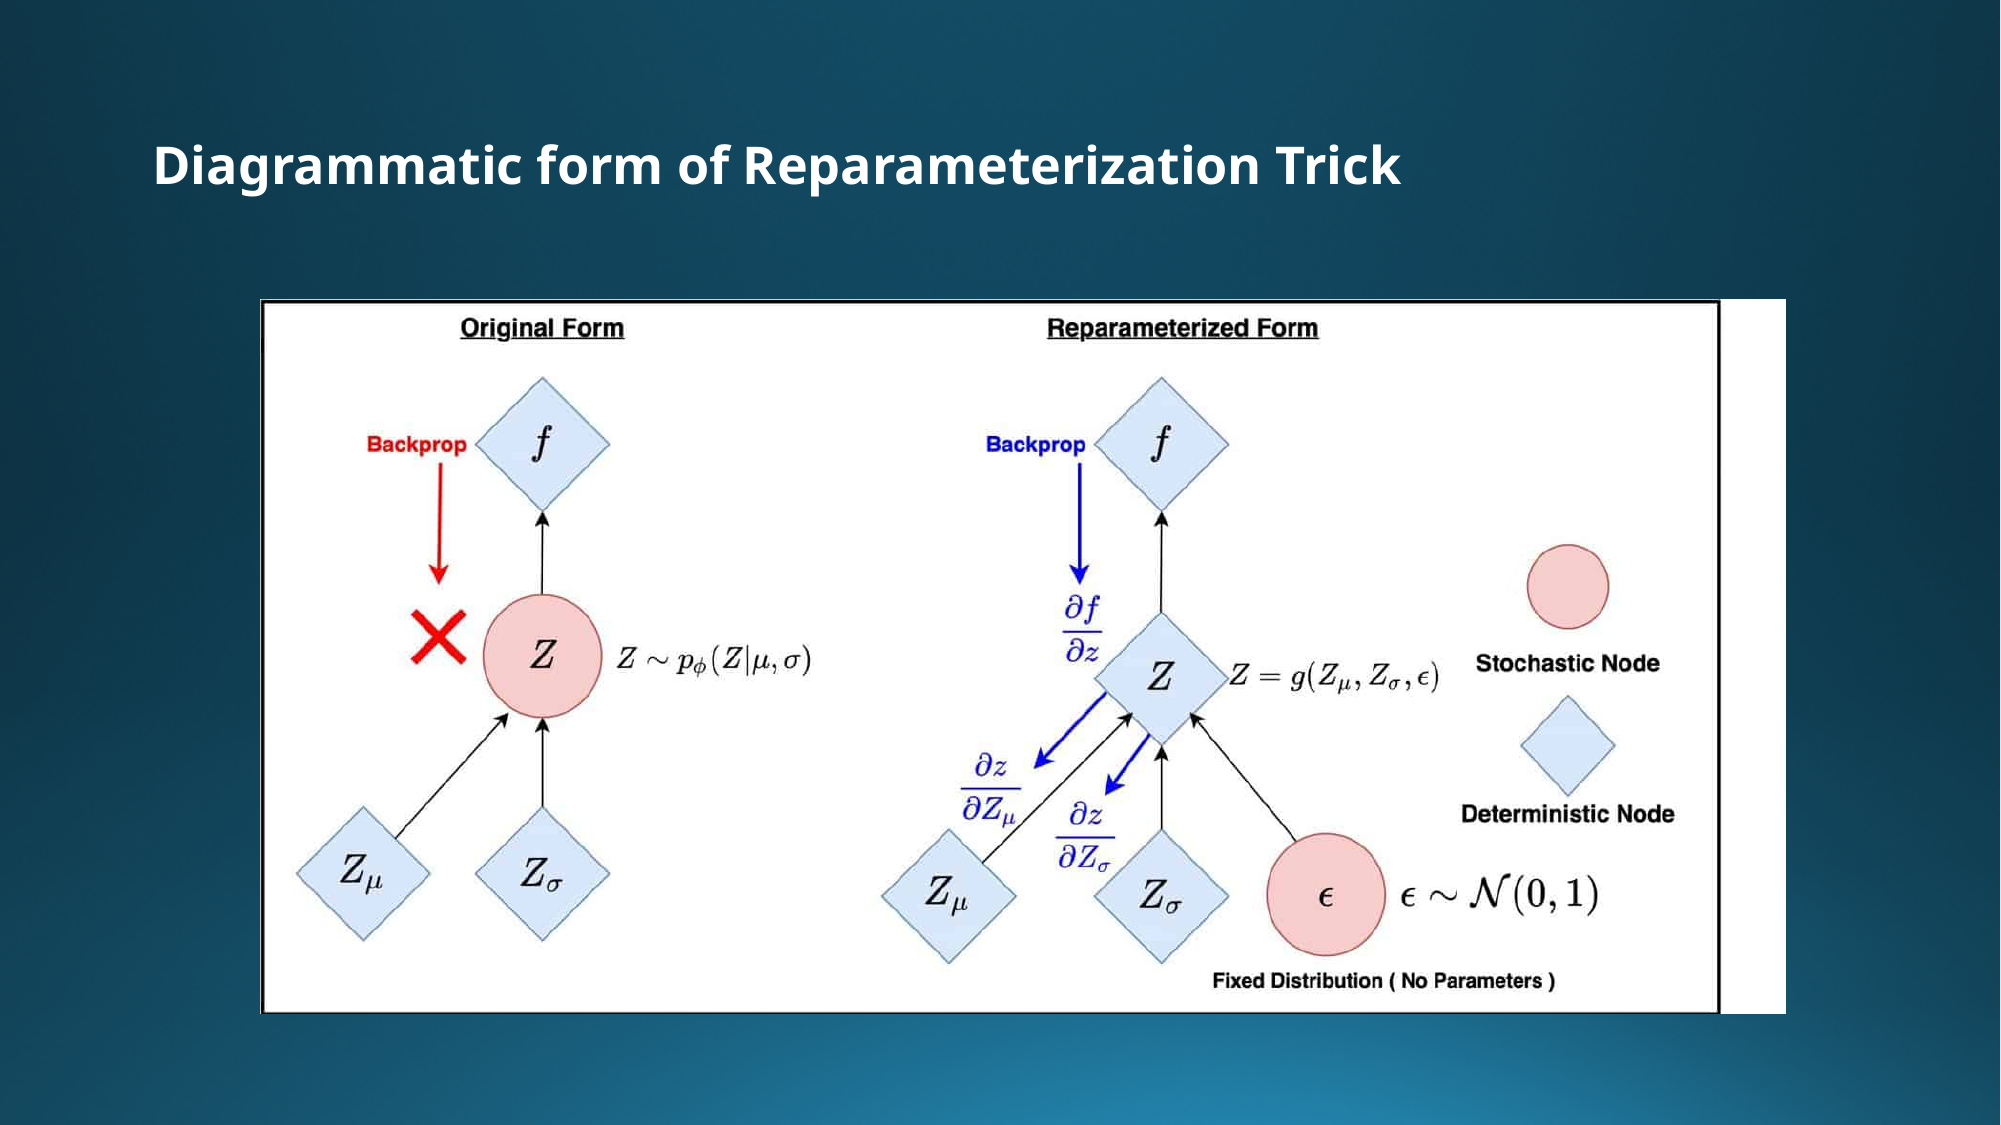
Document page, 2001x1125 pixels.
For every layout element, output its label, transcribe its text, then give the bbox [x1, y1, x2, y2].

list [260, 299, 1786, 1014]
title Diagrammatic form of Reparameterization Trick [137, 111, 1863, 223]
picture [0, 0, 2001, 1125]
